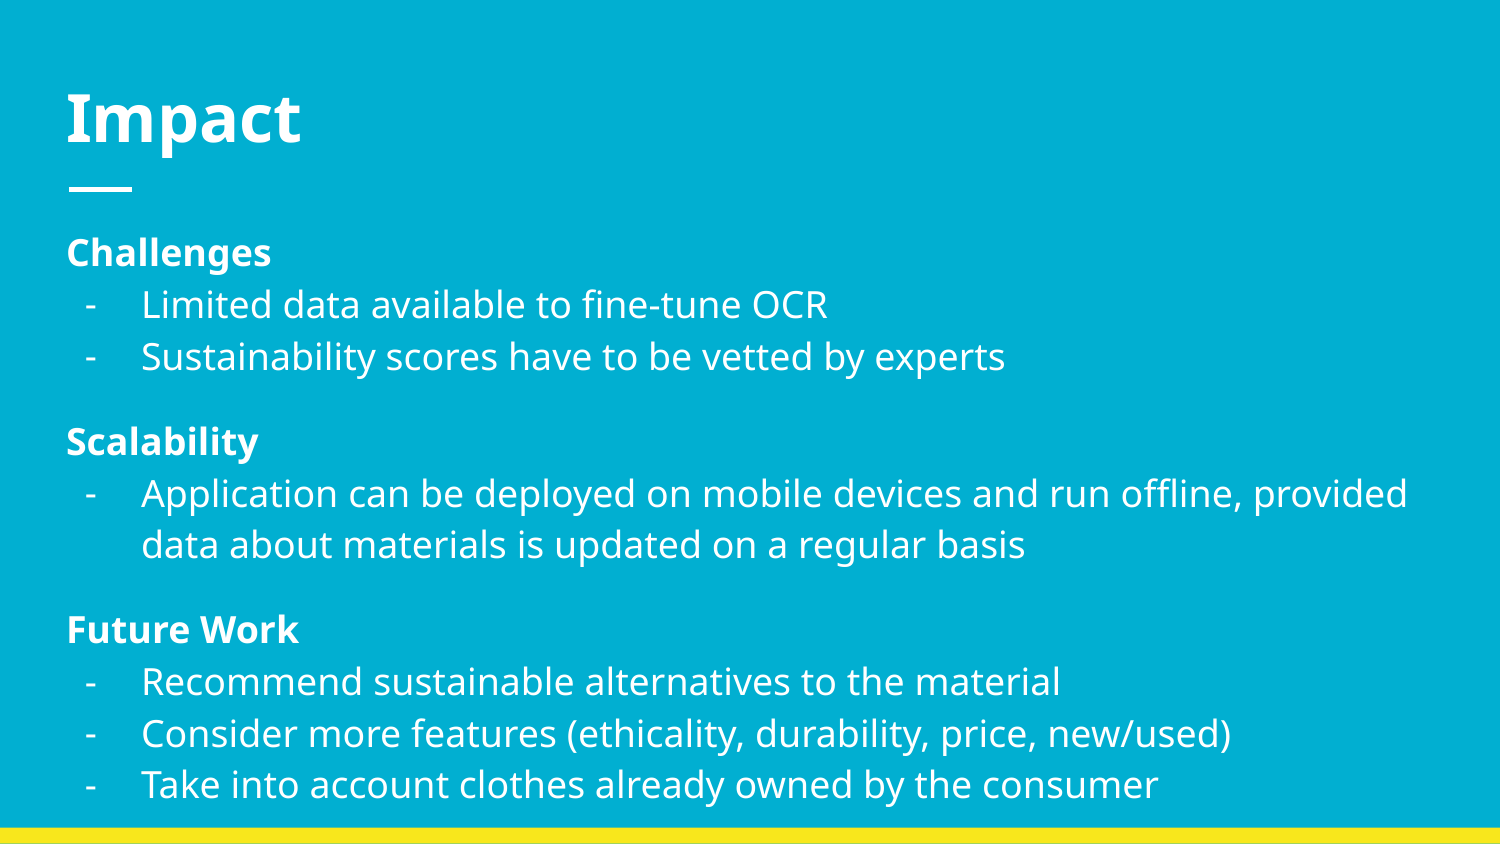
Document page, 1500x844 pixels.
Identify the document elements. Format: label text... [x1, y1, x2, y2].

list Challenges Limited data available to fine-tune OCR Sustainability scores have to be vetted by experts Scalability Application can be deployed on mobile devices and run offline, provided data about materials is updated on a regular basis Future Work Recommend sustainable alternatives to the material Consider more features (ethicality, durability, price, new/used) Take into account clothes already owned by the consumer [51, 207, 1449, 822]
title Impact [51, 61, 1449, 167]
